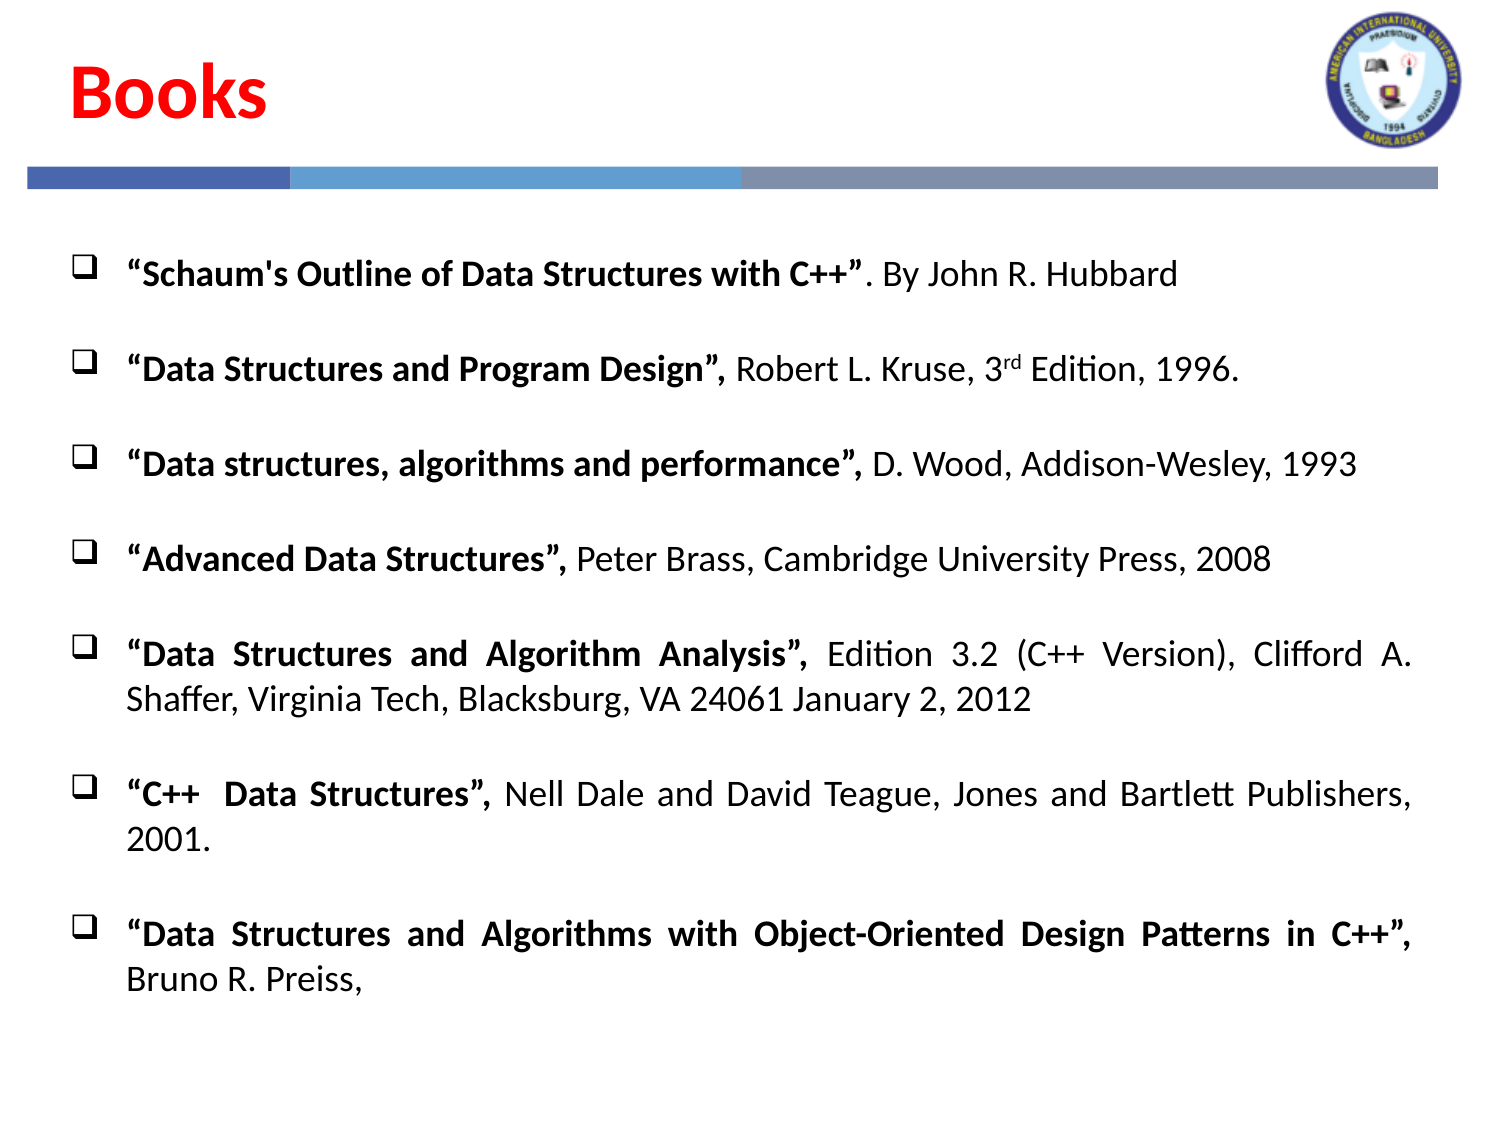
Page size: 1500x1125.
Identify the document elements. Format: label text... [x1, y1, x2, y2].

text_box Books [54, 31, 750, 142]
text_box “Schaum's Outline of Data Structures with C++”. By John R. Hubbard “Data Structures and Program Design”, Robert L. Kruse, 3rd Edition, 1996. “Data structures, algorithms and performance”, D. Wood, Addison-Wesley, 1993 “Advanced Data Structures”, Peter Brass, Cambridge University Press, 2008 “Data Structures and Algorithm Analysis”, Edition 3.2 (C++ Version), Clifford A. Shaffer, Virginia Tech, Blacksburg, VA 24061 January 2, 2012 “C++ Data Structures”, Nell Dale and David Teague, Jones and Bartlett Publishers, 2001. “Data Structures and Algorithms with Object-Oriented Design Patterns in C++”, Bruno R. Preiss, [55, 241, 1428, 1007]
picture [1323, 9, 1465, 152]
